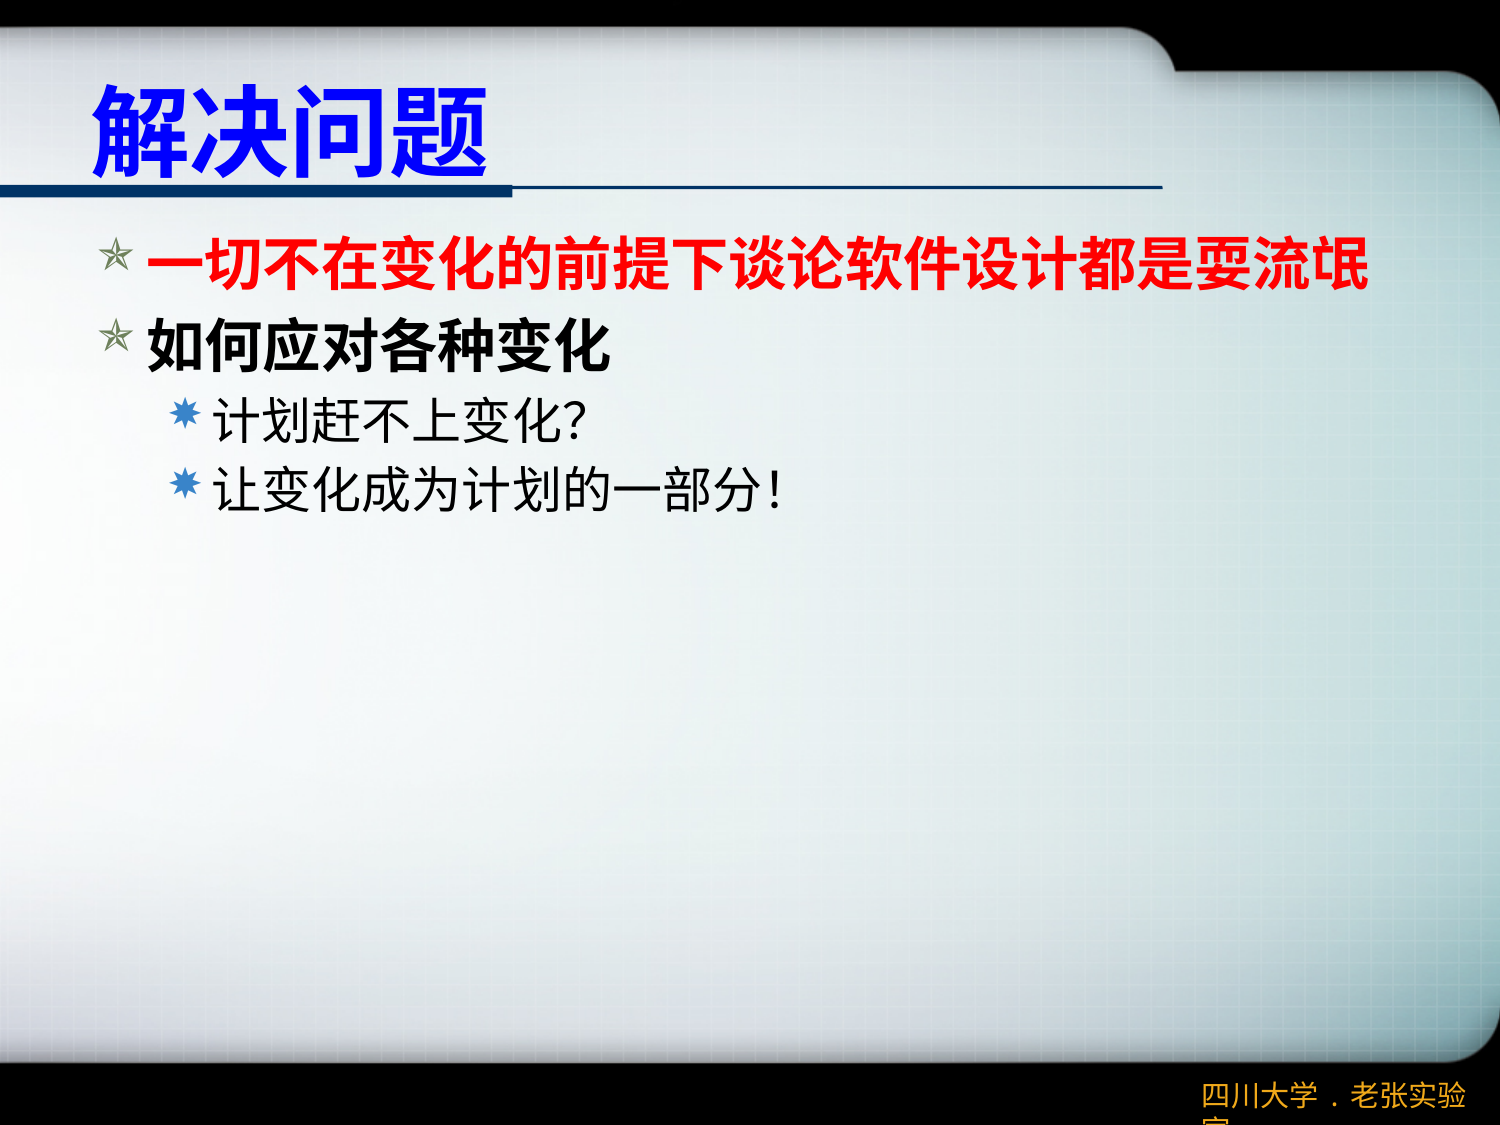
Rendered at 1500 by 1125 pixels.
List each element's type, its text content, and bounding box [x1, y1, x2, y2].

title 解决问题 [75, 78, 1447, 180]
list 一切不在变化的前提下谈论软件设计都是耍流氓 如何应对各种变化 计划赶不上变化？ 让变化成为计划的一部分！ [75, 219, 1459, 1059]
picture [0, 0, 1500, 1125]
